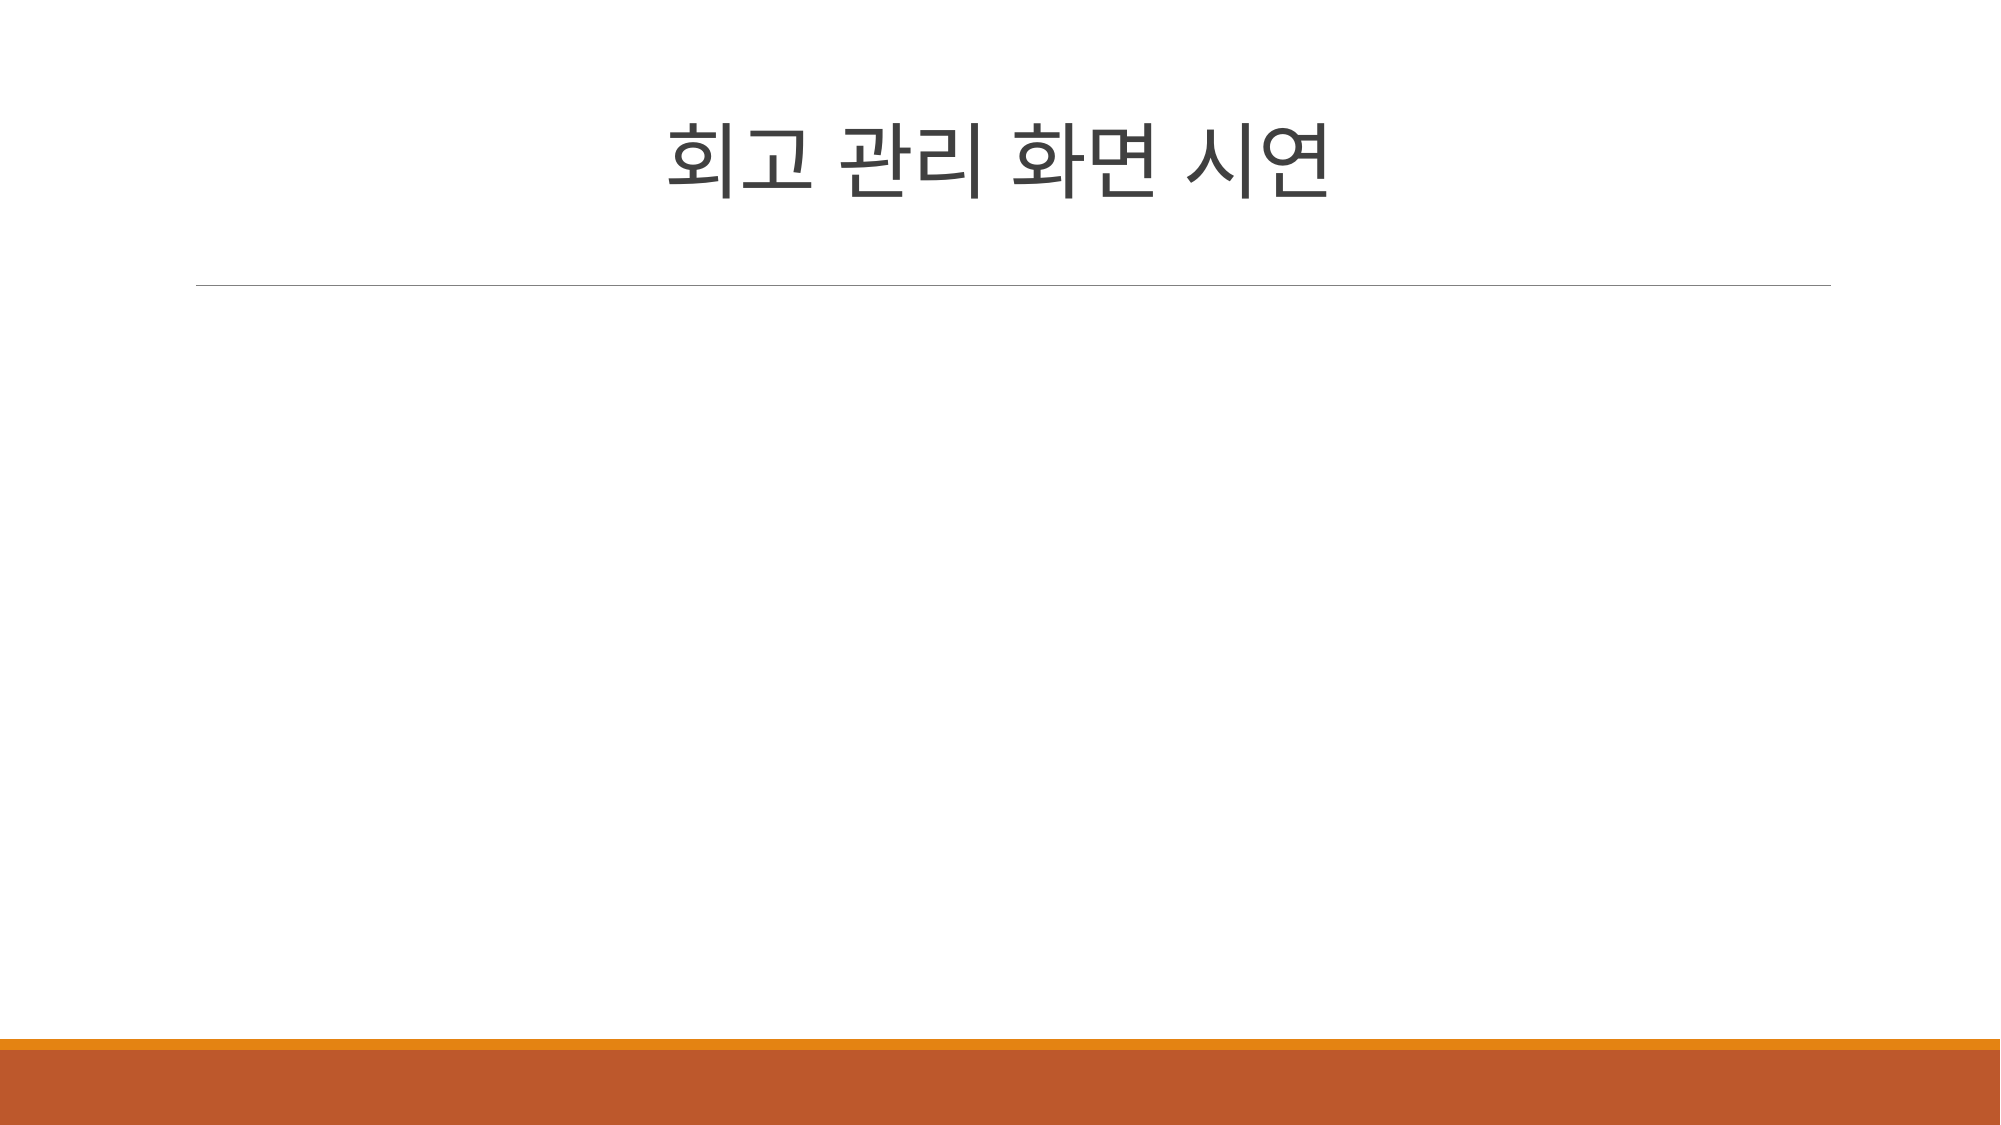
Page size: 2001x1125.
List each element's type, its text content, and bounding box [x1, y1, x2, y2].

title 회고 관리 화면 시연 [174, 106, 1825, 217]
